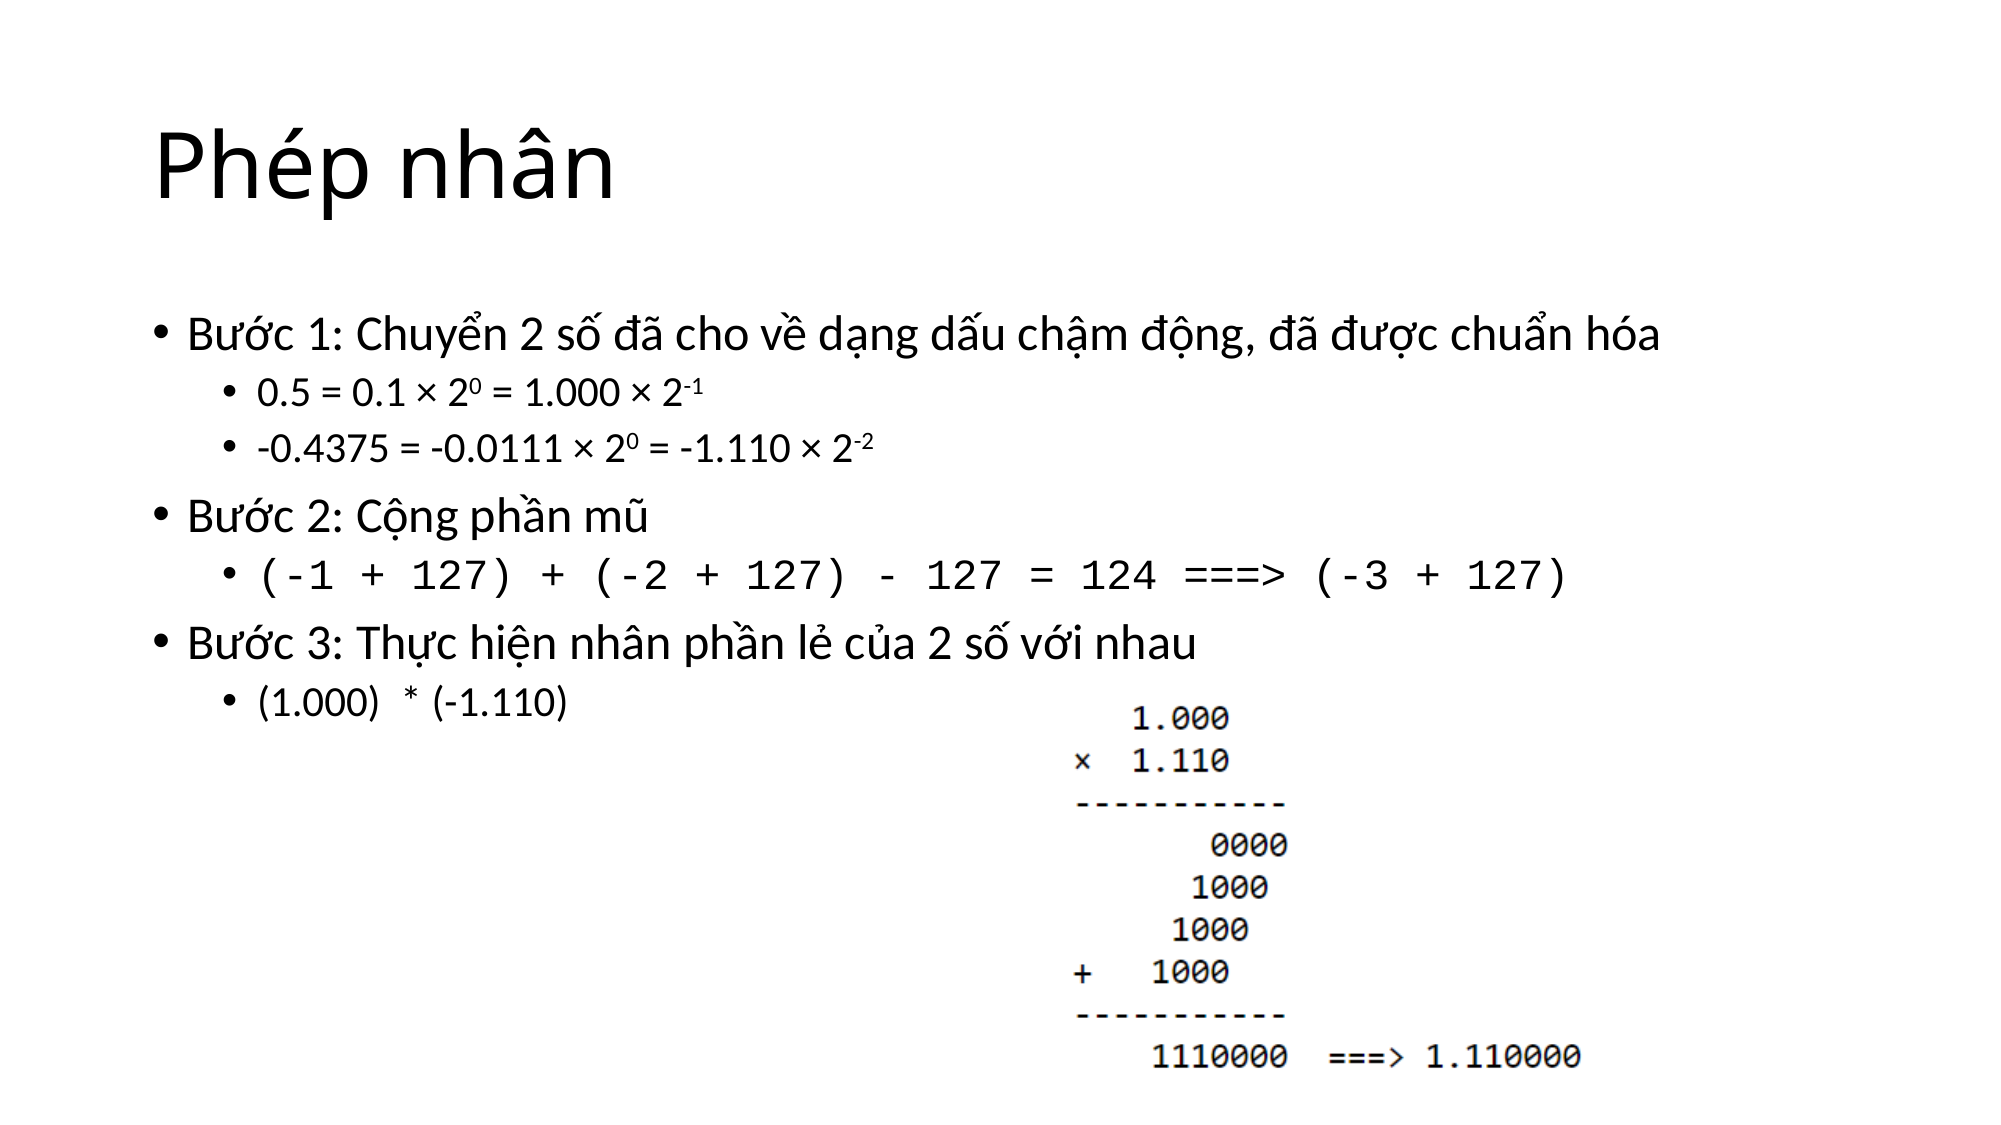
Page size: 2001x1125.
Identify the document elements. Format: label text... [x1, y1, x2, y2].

title Phép nhân [137, 59, 1863, 278]
picture [753, 672, 1604, 1079]
list Bước 1: Chuyển 2 số đã cho về dạng dấu chậm động, đã được chuẩn hóa 0.5 = 0.1 × 20 = 1.000 × 2-1 -0.4375 = -0.0111 × 20 = -1.110 × 2-2 Bước 2: Cộng phần mũ (-1 + 127) + (-2 + 127) - 127 = 124 ===> (-3 + 127) Bước 3: Thực hiện nhân phần lẻ của 2 số với nhau (1.000) * (-1.110) [137, 299, 1863, 738]
